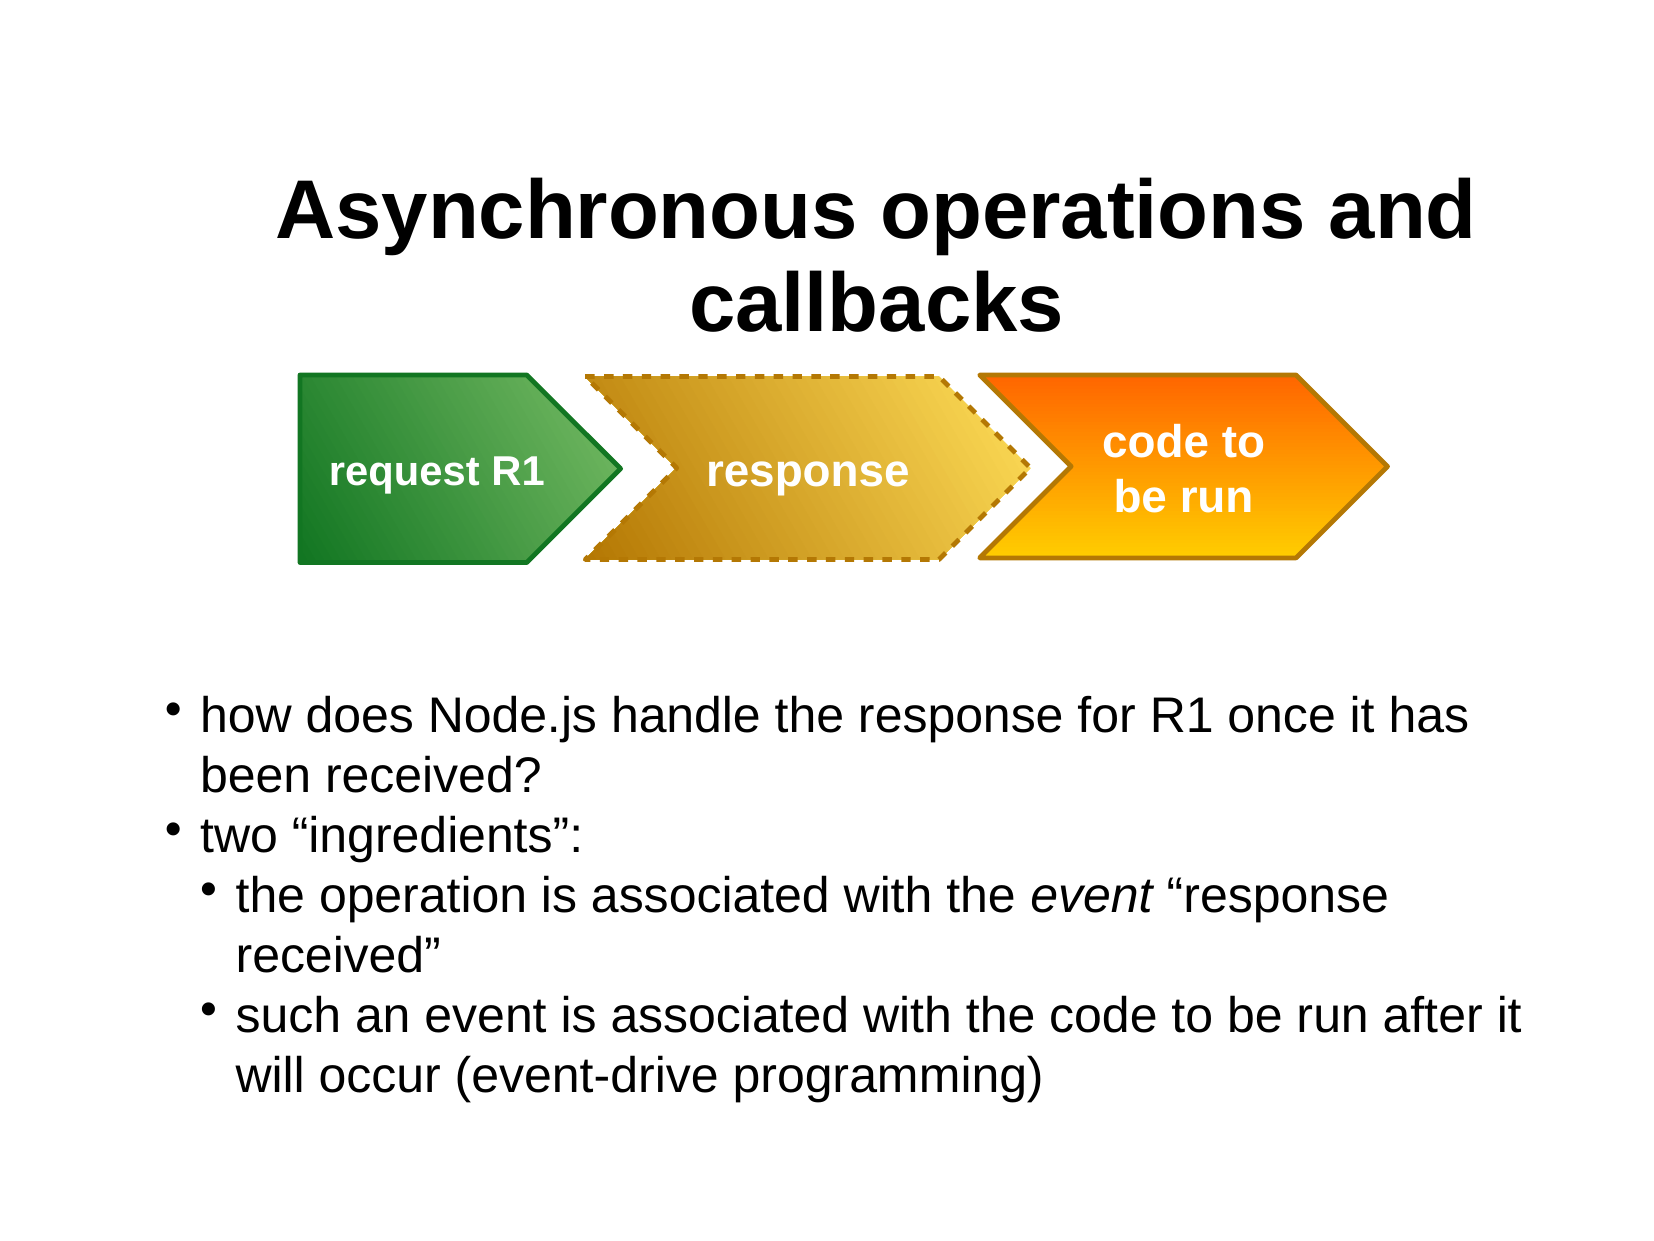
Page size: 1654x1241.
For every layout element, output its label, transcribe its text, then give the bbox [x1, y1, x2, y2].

text_box Asynchronous operations and callbacks [188, 208, 1565, 302]
text_box code to be run [979, 375, 1388, 558]
text_box request R1 [300, 375, 621, 563]
text_box how does Node.js handle the response for R1 once it has been received? two “ingredients”: the operation is associated with the event “response received” such an event is associated with the code to be run after it will occur (event-drive programming) [150, 675, 1606, 1136]
text_box response [585, 376, 1031, 560]
text_box [65, 124, 1589, 1150]
